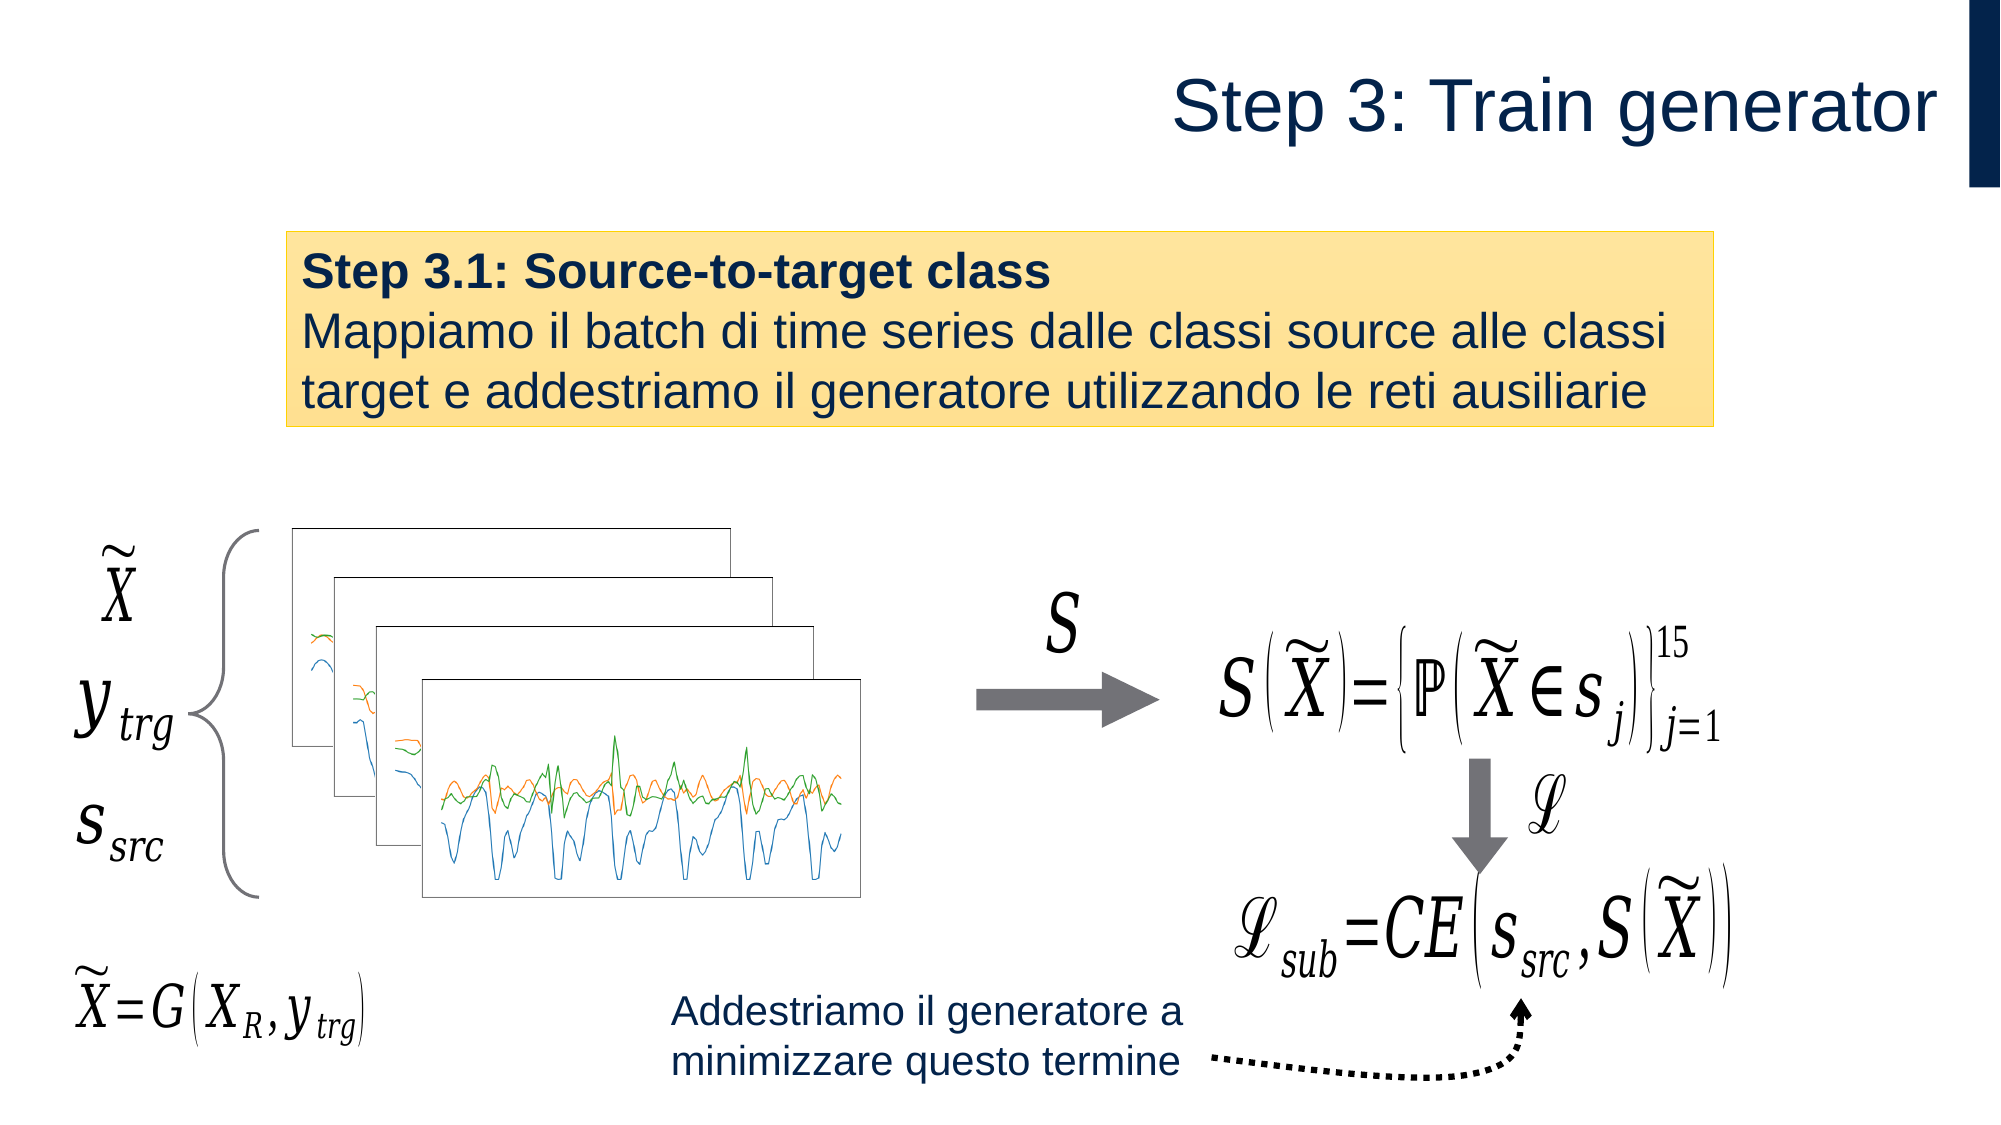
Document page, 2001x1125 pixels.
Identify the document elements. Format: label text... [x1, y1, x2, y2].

picture [291, 528, 861, 898]
text_box [1451, 757, 1511, 876]
text_box Addestriamo il generatore a minimizzare questo termine [656, 976, 1258, 1092]
text_box [188, 529, 260, 898]
text_box [1211, 998, 1529, 1079]
text_box [975, 671, 1163, 729]
text_box Step 3.1: Source-to-target class Mappiamo il batch di time series dalle classi source alle classi target e addestriamo il generatore utilizzando le reti ausiliarie [286, 231, 1714, 427]
title Step 3: Train generator [49, 0, 1954, 215]
